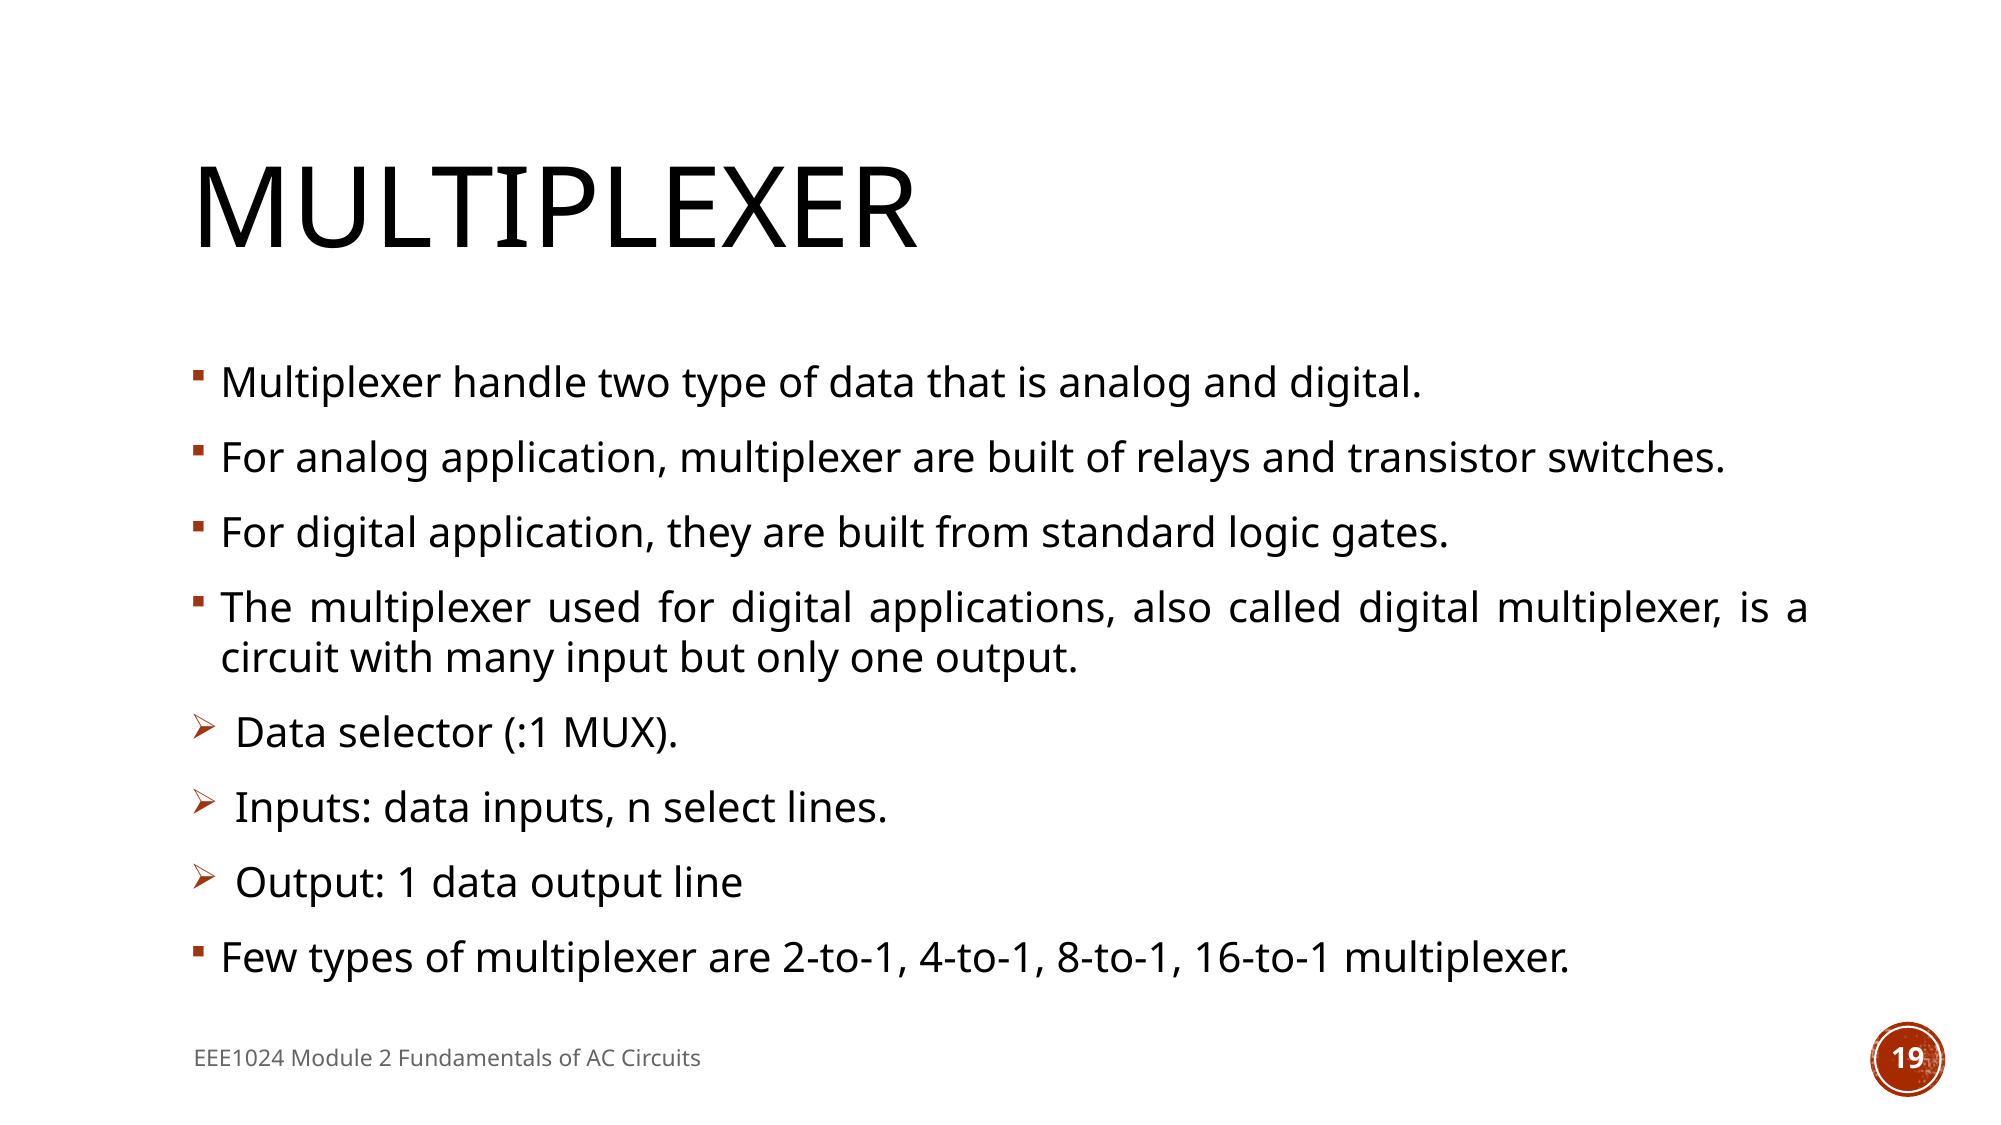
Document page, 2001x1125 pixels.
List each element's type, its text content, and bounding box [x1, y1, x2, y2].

footer EEE1024 Module 2 Fundamentals of AC Circuits [178, 1028, 1217, 1089]
title Multiplexer [175, 79, 1826, 344]
slide_number 19 [1855, 1028, 1961, 1089]
